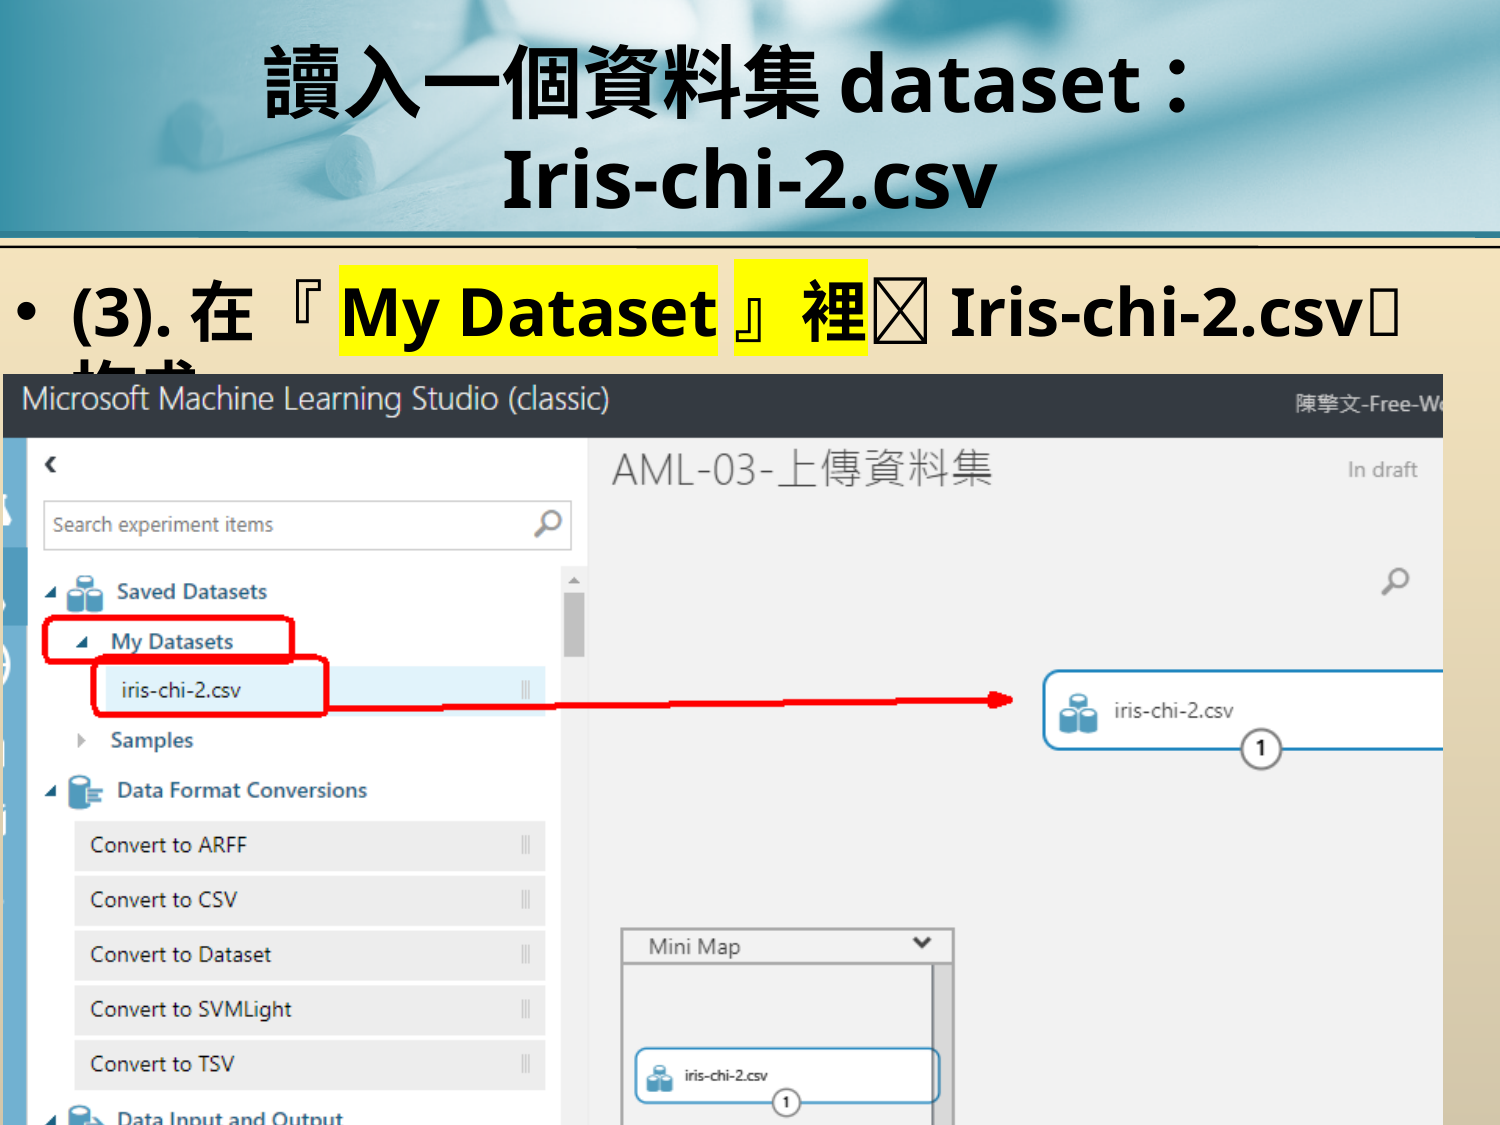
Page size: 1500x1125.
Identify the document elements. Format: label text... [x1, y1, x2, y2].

picture [3, 374, 1443, 1125]
list (3).在『My Dataset』裡Iris-chi-2.csv拖曵 [0, 262, 1500, 1125]
title 讀入一個資料集dataset： Iris-chi-2.csv [75, 24, 1425, 233]
